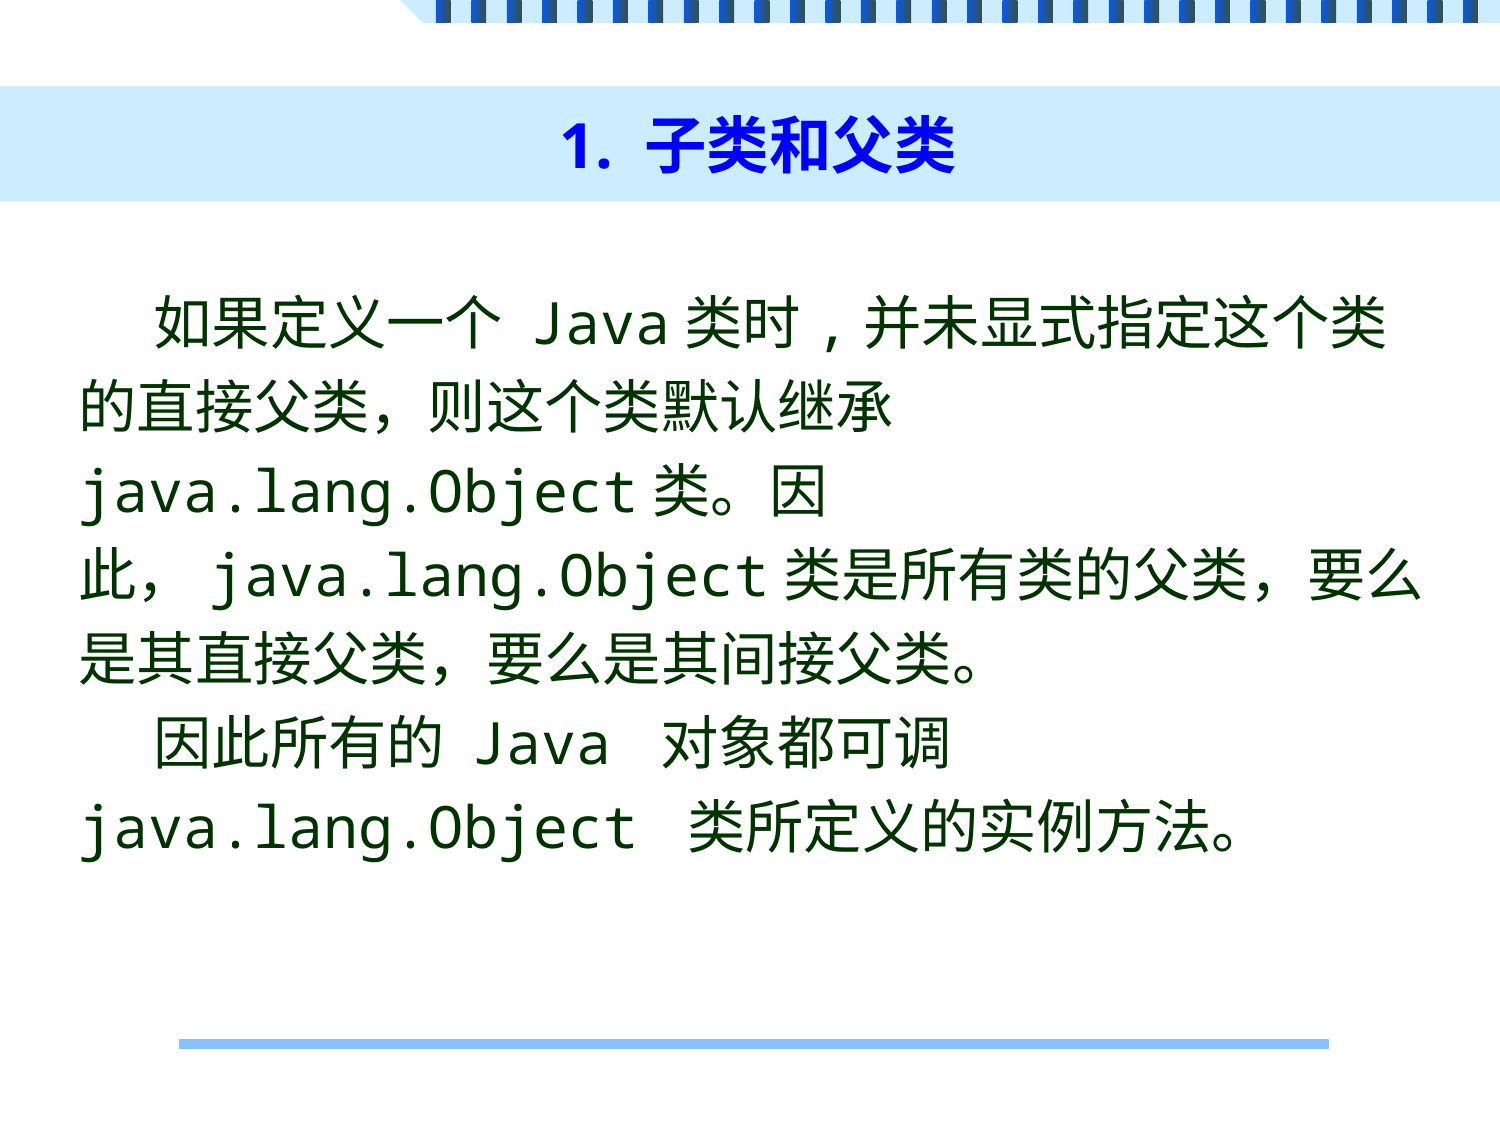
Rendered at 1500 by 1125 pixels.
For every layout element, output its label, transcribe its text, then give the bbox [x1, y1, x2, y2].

title 1. 子类和父类 [0, 85, 1500, 202]
text_box 如果定义一个 Java类时,并未显式指定这个类的直接父类，则这个类默认继承java.lang.Object类。因此，java.lang.Object类是所有类的父类，要么是其直接父类，要么是其间接父类。 因此所有的 Java 对象都可调java.lang.Object 类所定义的实例方法。 [63, 264, 1447, 868]
